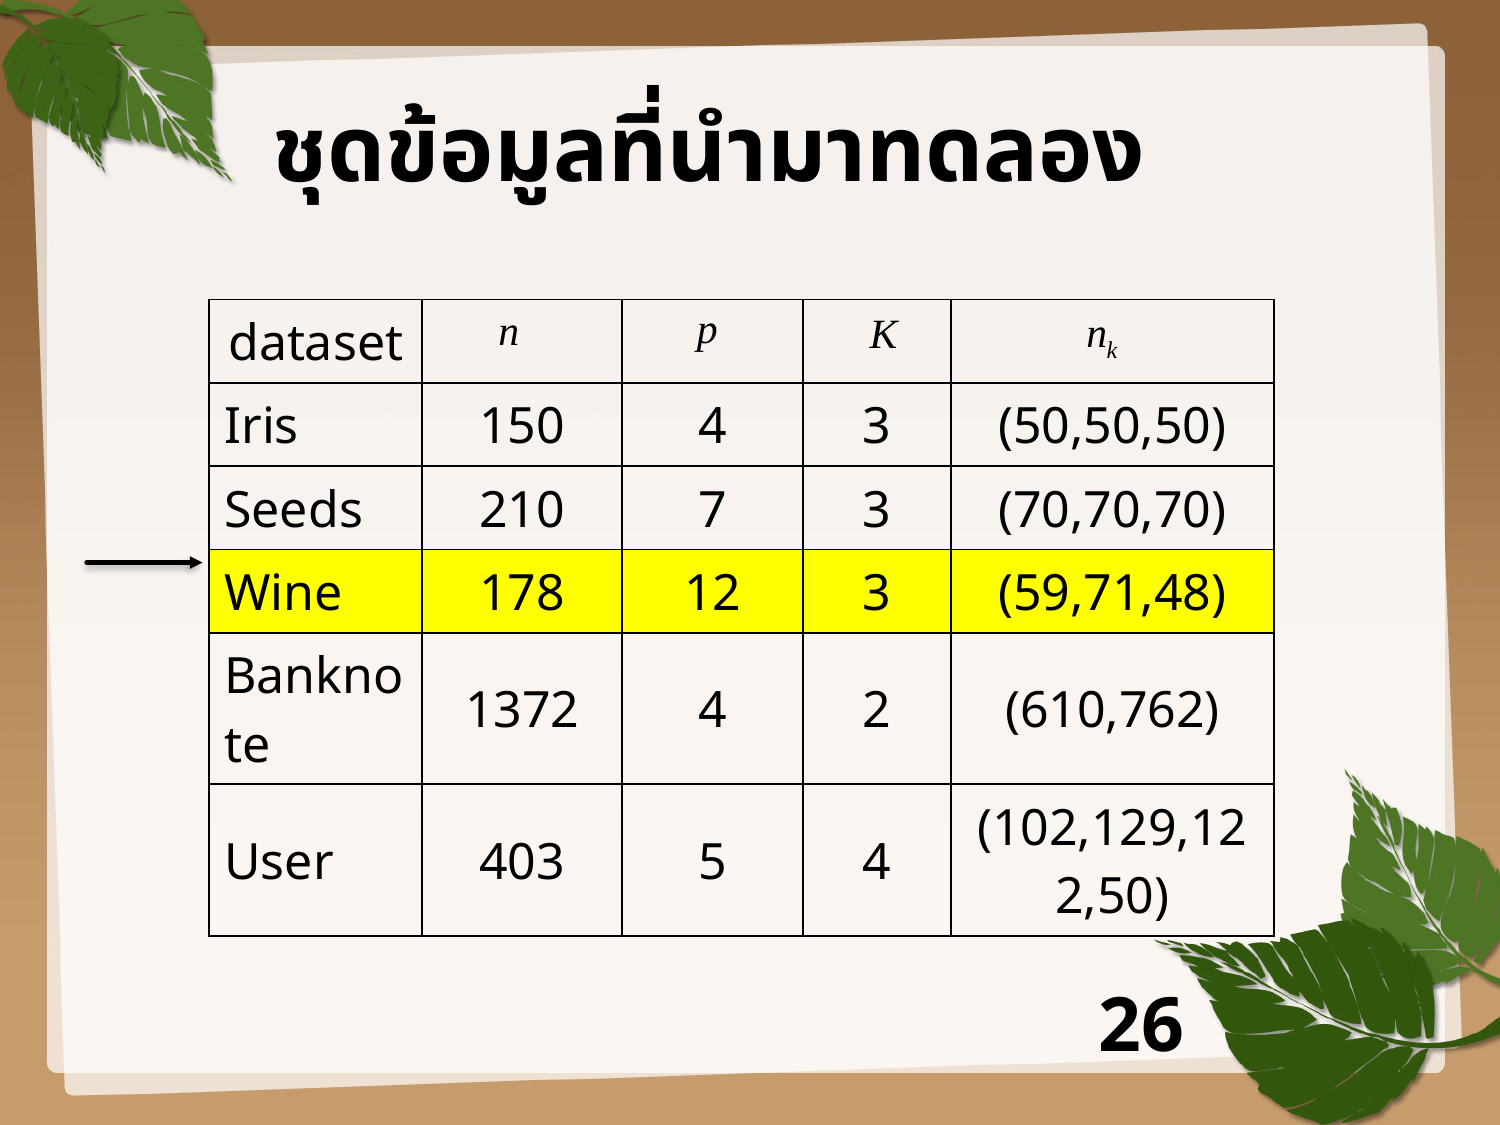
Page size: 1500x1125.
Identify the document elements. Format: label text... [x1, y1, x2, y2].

table_cell 3 [804, 467, 950, 549]
table_cell 2 [804, 634, 950, 783]
table_cell 4 [804, 785, 950, 935]
table_cell 403 [423, 785, 621, 935]
table_header [423, 300, 621, 382]
table_cell 12 [623, 550, 802, 632]
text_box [494, 320, 525, 353]
table_cell 3 [804, 550, 950, 632]
table_cell 150 [423, 384, 621, 465]
slide_number 26 [1057, 991, 1200, 1051]
table_cell 4 [623, 384, 802, 465]
table_header [952, 300, 1273, 382]
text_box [1082, 309, 1124, 365]
table_header [804, 300, 950, 382]
text_box [93, 174, 1378, 972]
table_cell 178 [423, 550, 621, 632]
table_cell User [210, 785, 421, 935]
table_cell 5 [623, 785, 802, 935]
table_cell (610,762) [952, 634, 1273, 783]
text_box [687, 318, 722, 359]
table_cell (59,71,48) [952, 550, 1273, 632]
table_header dataset [210, 300, 421, 382]
table_cell 1372 [423, 634, 621, 783]
table_cell 210 [423, 467, 621, 549]
table_header [623, 300, 802, 382]
table_cell 4 [623, 634, 802, 783]
table_cell (102,129,122,50) [952, 785, 1273, 935]
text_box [864, 314, 905, 354]
table_cell Banknote [210, 634, 421, 783]
table_cell 7 [623, 467, 802, 549]
title ชุดข้อมูลที่นำมาทดลอง [144, 67, 1274, 174]
table_cell Wine [210, 550, 421, 632]
table_cell Iris [210, 384, 421, 465]
table_cell (70,70,70) [952, 467, 1273, 549]
picture [0, 0, 1500, 1125]
table_cell 3 [804, 384, 950, 465]
table_cell Seeds [210, 467, 421, 549]
table_cell (50,50,50) [952, 384, 1273, 465]
